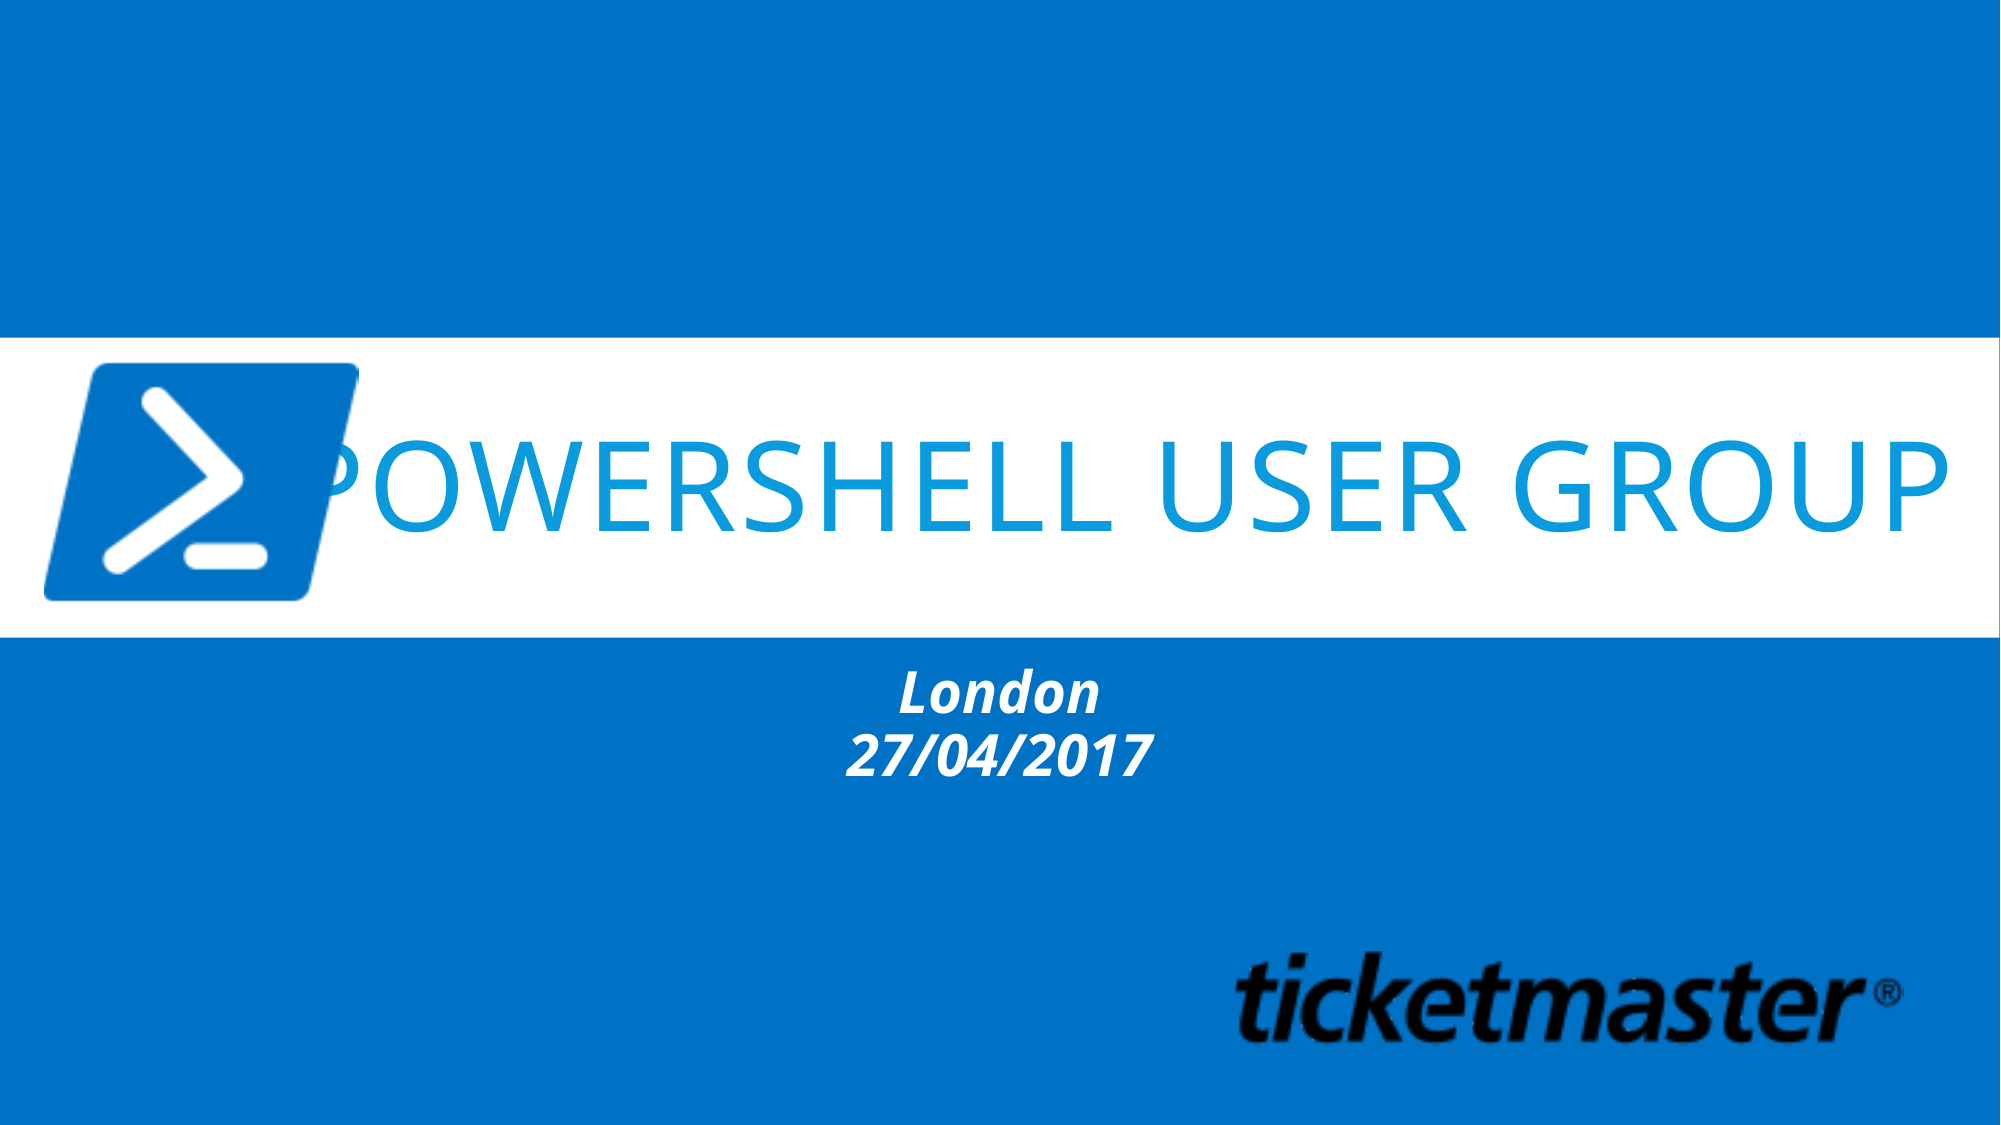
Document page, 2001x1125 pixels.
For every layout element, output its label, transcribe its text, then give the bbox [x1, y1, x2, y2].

title PowerShell User Group [366, 353, 1972, 639]
picture [44, 323, 359, 639]
subtitle London 27/04/2017 [249, 655, 1750, 871]
picture [1235, 951, 1904, 1046]
